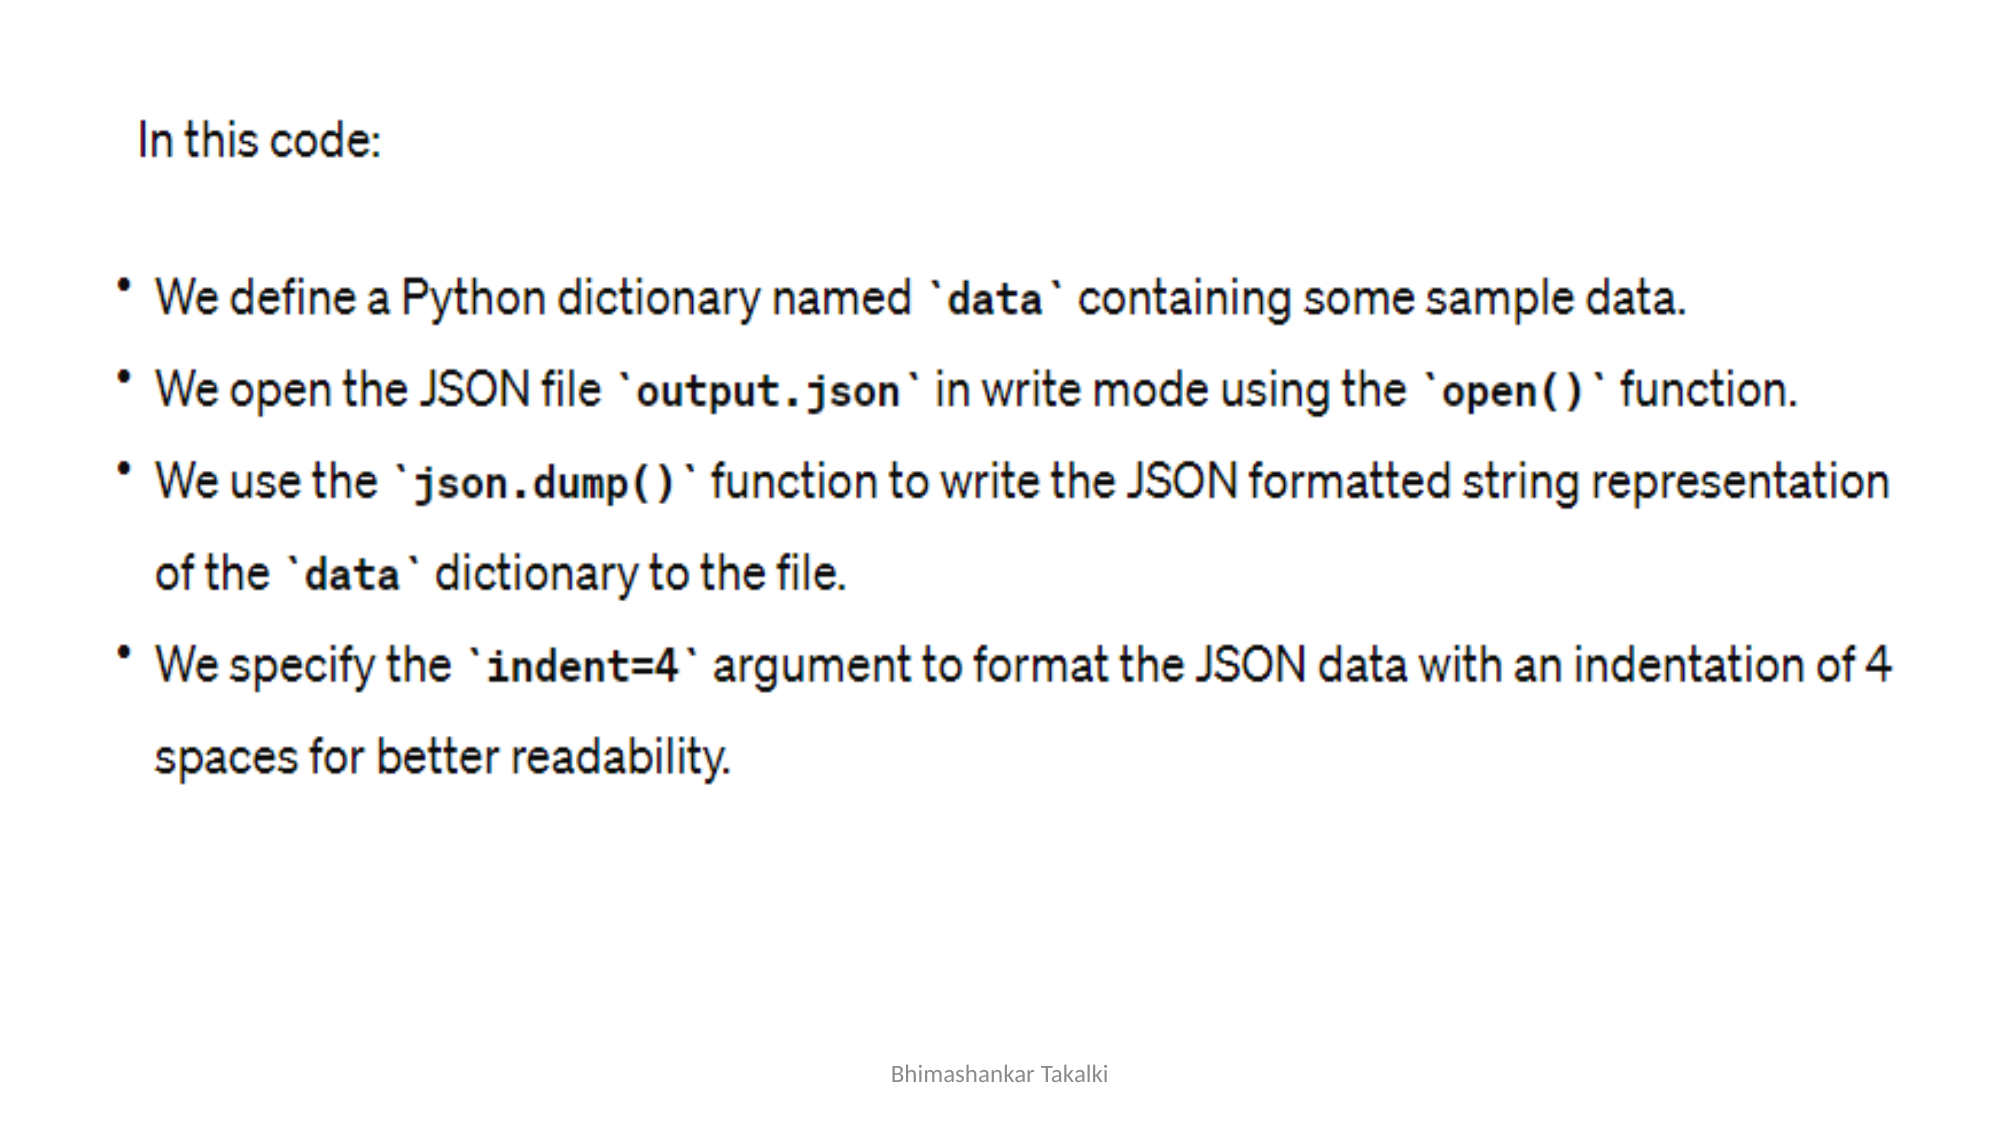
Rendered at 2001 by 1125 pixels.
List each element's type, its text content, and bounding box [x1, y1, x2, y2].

footer Bhimashankar Takalki [662, 1042, 1338, 1103]
picture [84, 79, 1947, 874]
